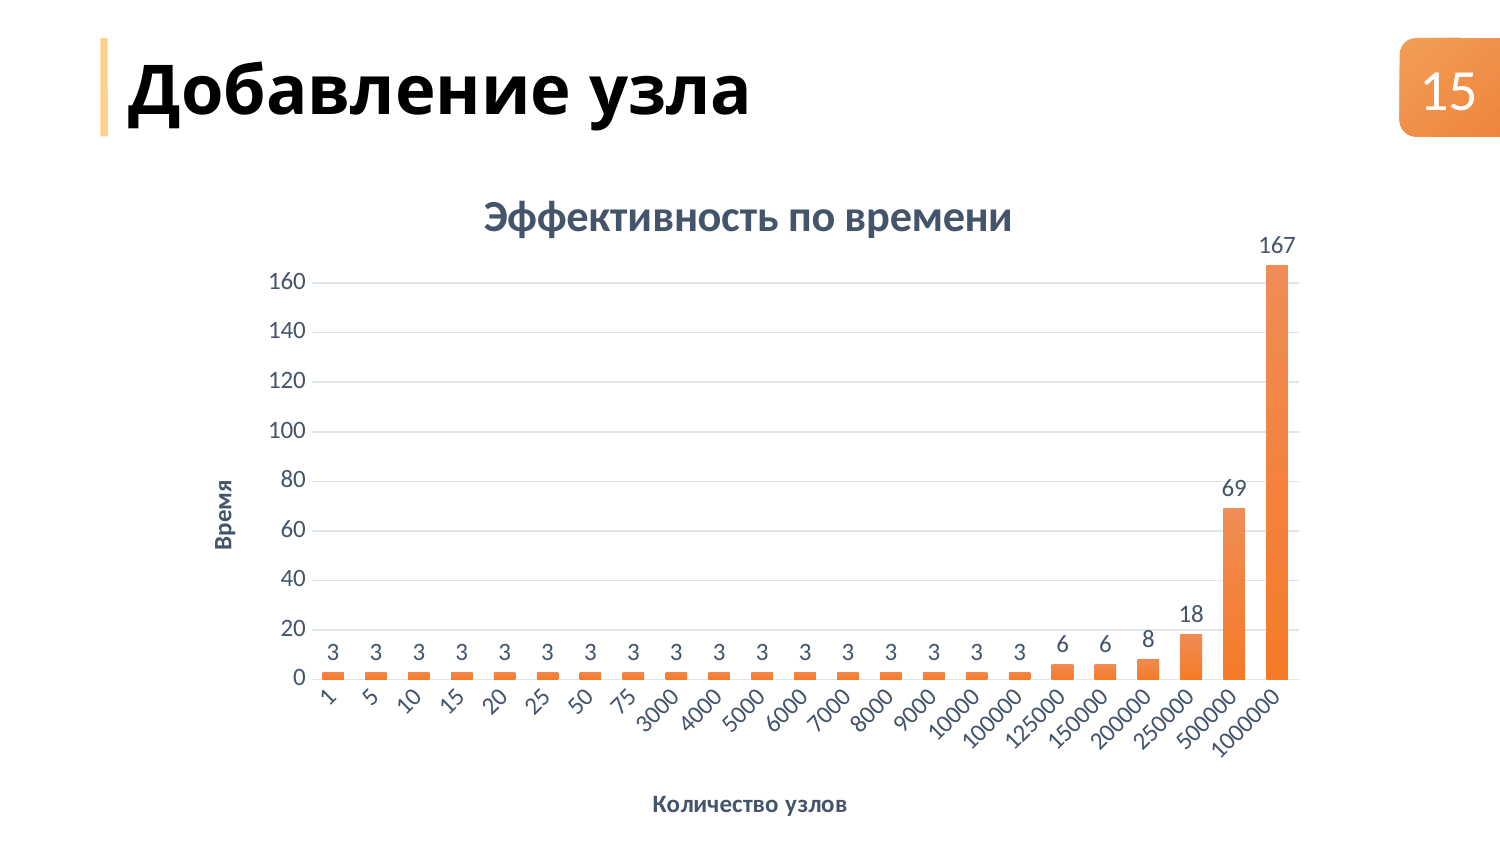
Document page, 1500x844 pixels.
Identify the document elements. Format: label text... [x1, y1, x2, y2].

chart [178, 160, 1322, 844]
text_box [99, 36, 109, 138]
text_box Добавление узла [113, 37, 1231, 136]
text_box [1398, 36, 1500, 138]
text_box 15 [1404, 44, 1500, 130]
